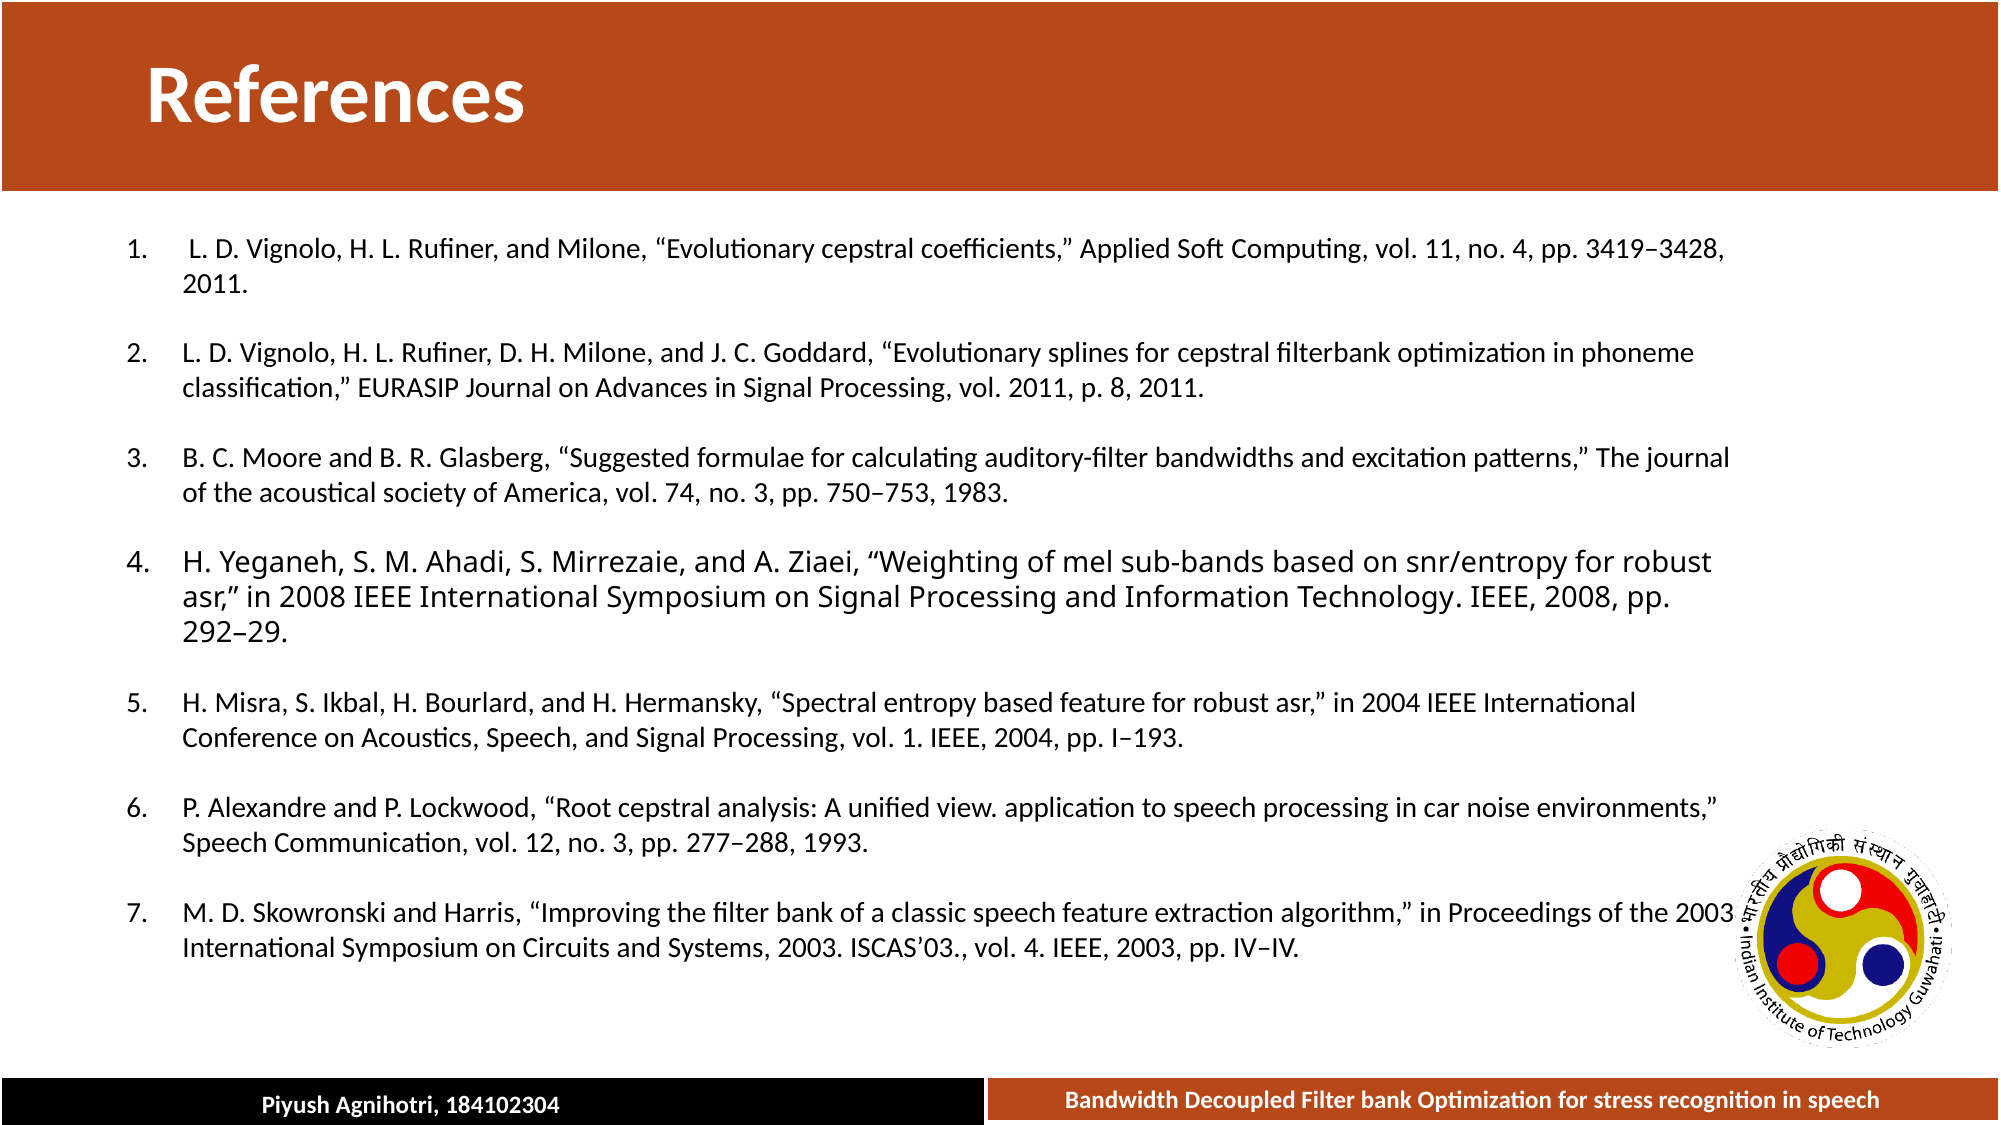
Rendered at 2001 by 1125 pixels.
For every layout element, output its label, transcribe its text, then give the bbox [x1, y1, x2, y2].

text_box L. D. Vignolo, H. L. Rufiner, and Milone, “Evolutionary cepstral coefficients,” Applied Soft Computing, vol. 11, no. 4, pp. 3419–3428, 2011. L. D. Vignolo, H. L. Rufiner, D. H. Milone, and J. C. Goddard, “Evolutionary splines for cepstral filterbank optimization in phoneme classification,” EURASIP Journal on Advances in Signal Processing, vol. 2011, p. 8, 2011. B. C. Moore and B. R. Glasberg, “Suggested formulae for calculating auditory-filter bandwidths and excitation patterns,” The journal of the acoustical society of America, vol. 74, no. 3, pp. 750–753, 1983. H. Yeganeh, S. M. Ahadi, S. Mirrezaie, and A. Ziaei, “Weighting of mel sub-bands based on snr/entropy for robust asr,” in 2008 IEEE International Symposium on Signal Processing and Information Technology. IEEE, 2008, pp. 292–29. H. Misra, S. Ikbal, H. Bourlard, and H. Hermansky, “Spectral entropy based feature for robust asr,” in 2004 IEEE International Conference on Acoustics, Speech, and Signal Processing, vol. 1. IEEE, 2004, pp. I–193. P. Alexandre and P. Lockwood, “Root cepstral analysis: A unified view. application to speech processing in car noise environments,” Speech Communication, vol. 12, no. 3, pp. 277–288, 1993. M. D. Skowronski and Harris, “Improving the filter bank of a classic speech feature extraction algorithm,” in Proceedings of the 2003 International Symposium on Circuits and Systems, 2003. ISCAS’03., vol. 4. IEEE, 2003, pp. IV–IV. [111, 221, 1755, 1006]
text_box Piyush Agnihotri, 184102304 [0, 1075, 988, 1125]
text_box Bandwidth Decoupled Filter bank Optimization for stress recognition in speech [988, 1075, 2000, 1123]
picture [1733, 828, 1952, 1048]
title References [0, 0, 2000, 194]
